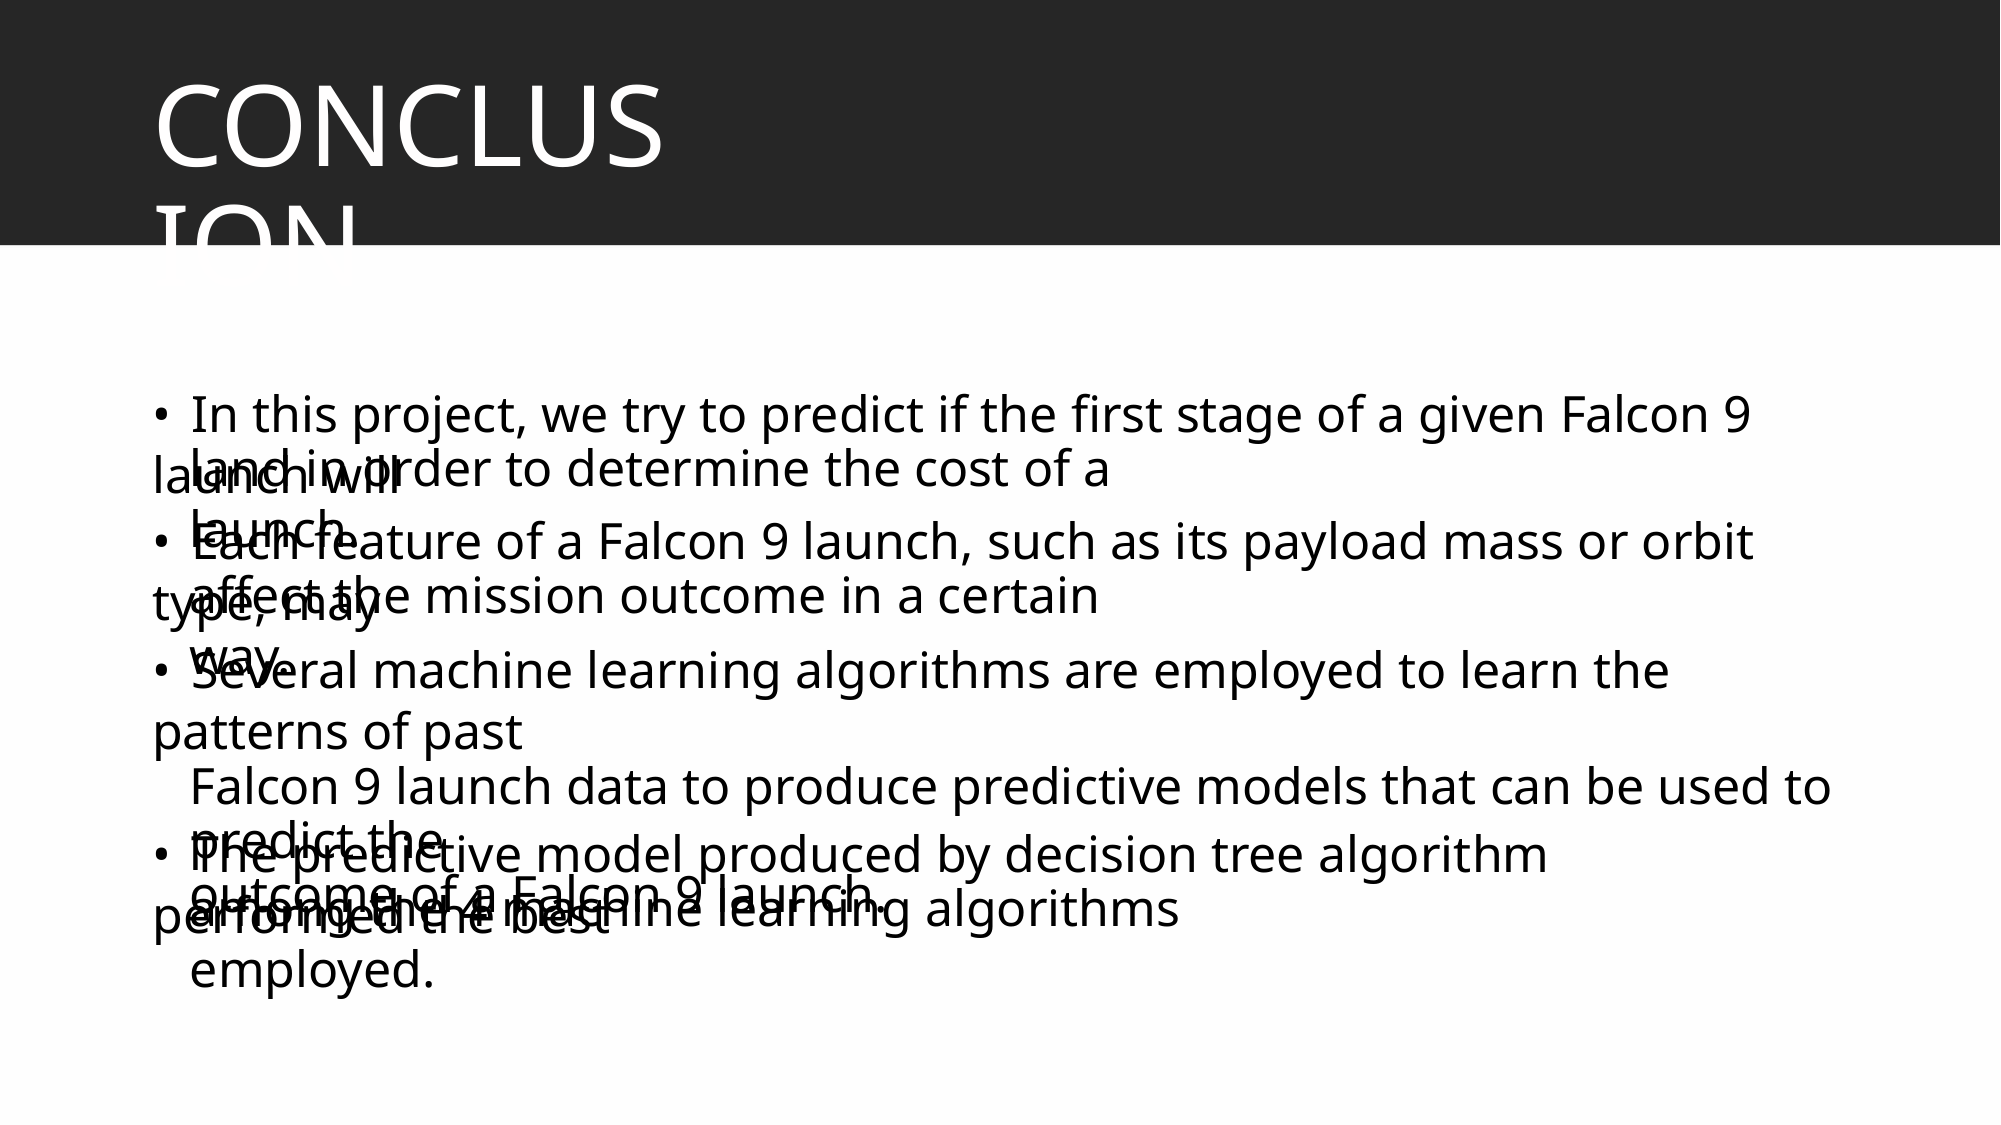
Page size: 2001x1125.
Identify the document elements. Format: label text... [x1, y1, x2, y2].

text_box CONCLUSION [152, 68, 687, 310]
text_box • Each feature of a Falcon 9 launch, such as its payload mass or orbit type, may [152, 508, 1773, 631]
text_box [0, 0, 2000, 1125]
text_box • In this project, we try to predict if the first stage of a given Falcon 9 launch will [152, 381, 1794, 504]
text_box • Several machine learning algorithms are employed to learn the patterns of past Falcon 9 launch data to produce predictive models that can be used to predict the outcome of a Falcon 9 launch. [152, 637, 1871, 923]
text_box land in order to determine the cost of a launch. [189, 435, 1173, 508]
text_box affect the mission outcome in a certain way. [189, 562, 1105, 637]
text_box • The predictive model produced by decision tree algorithm performed the best [152, 821, 1798, 944]
text_box among the 4 machine learning algorithms employed. [189, 875, 1286, 998]
